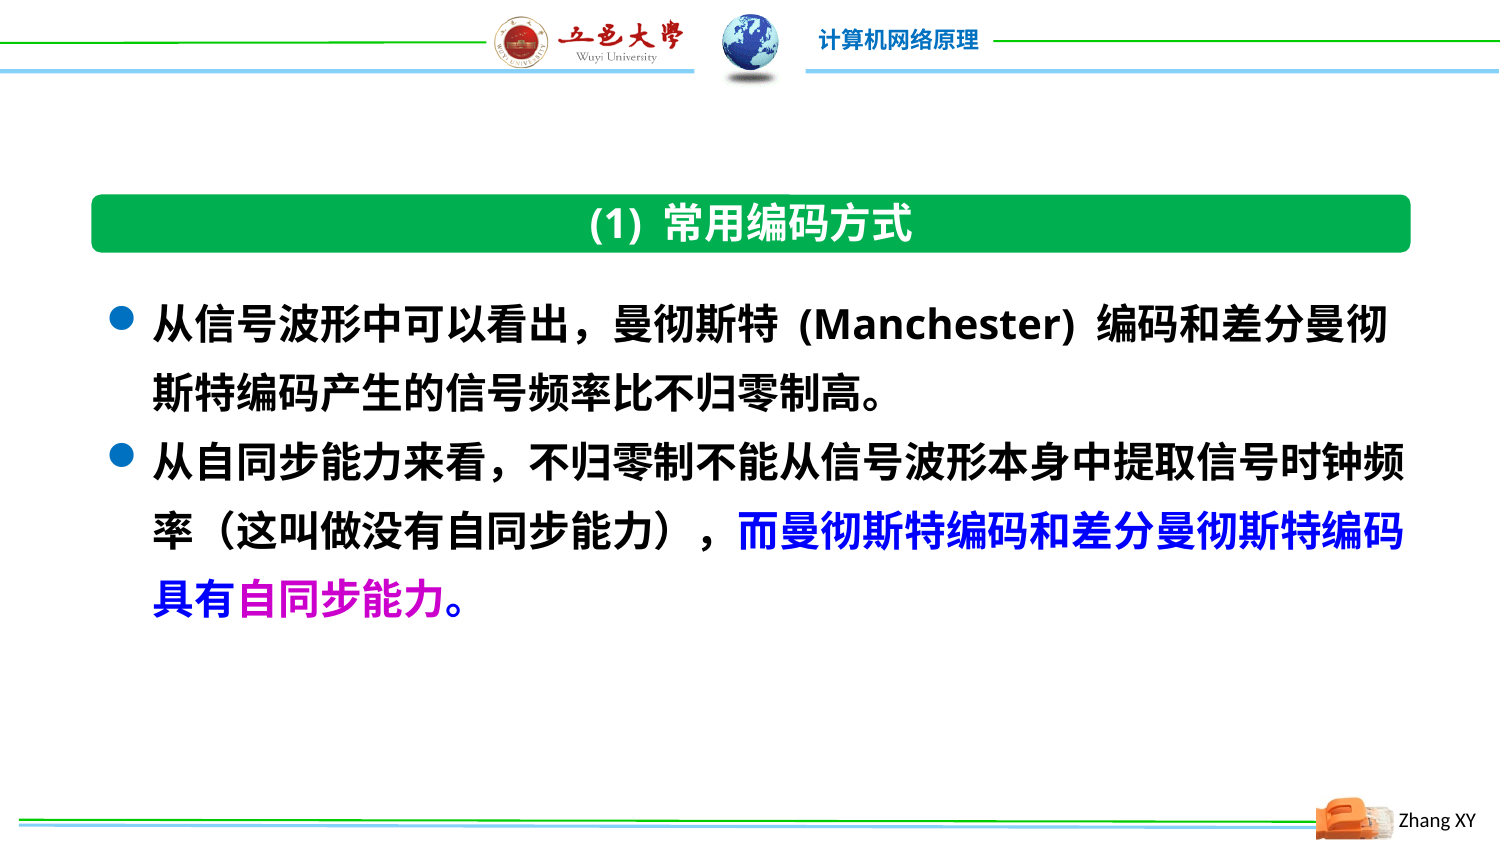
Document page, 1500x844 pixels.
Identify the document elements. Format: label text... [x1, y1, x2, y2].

picture [494, 15, 697, 69]
text_box [91, 194, 574, 253]
text_box (1) 常用编码方式 [574, 189, 929, 254]
text_box [929, 194, 1411, 253]
picture [1316, 796, 1394, 840]
picture [720, 12, 780, 88]
text_box 从信号波形中可以看出，曼彻斯特 (Manchester) 编码和差分曼彻斯特编码产生的信号频率比不归零制高。 从自同步能力来看，不归零制不能从信号波形本身中提取信号时钟频率（这叫做没有自同步能力），而曼彻斯特编码和差分曼彻斯特编码具有自同步能力。 [91, 272, 1434, 631]
